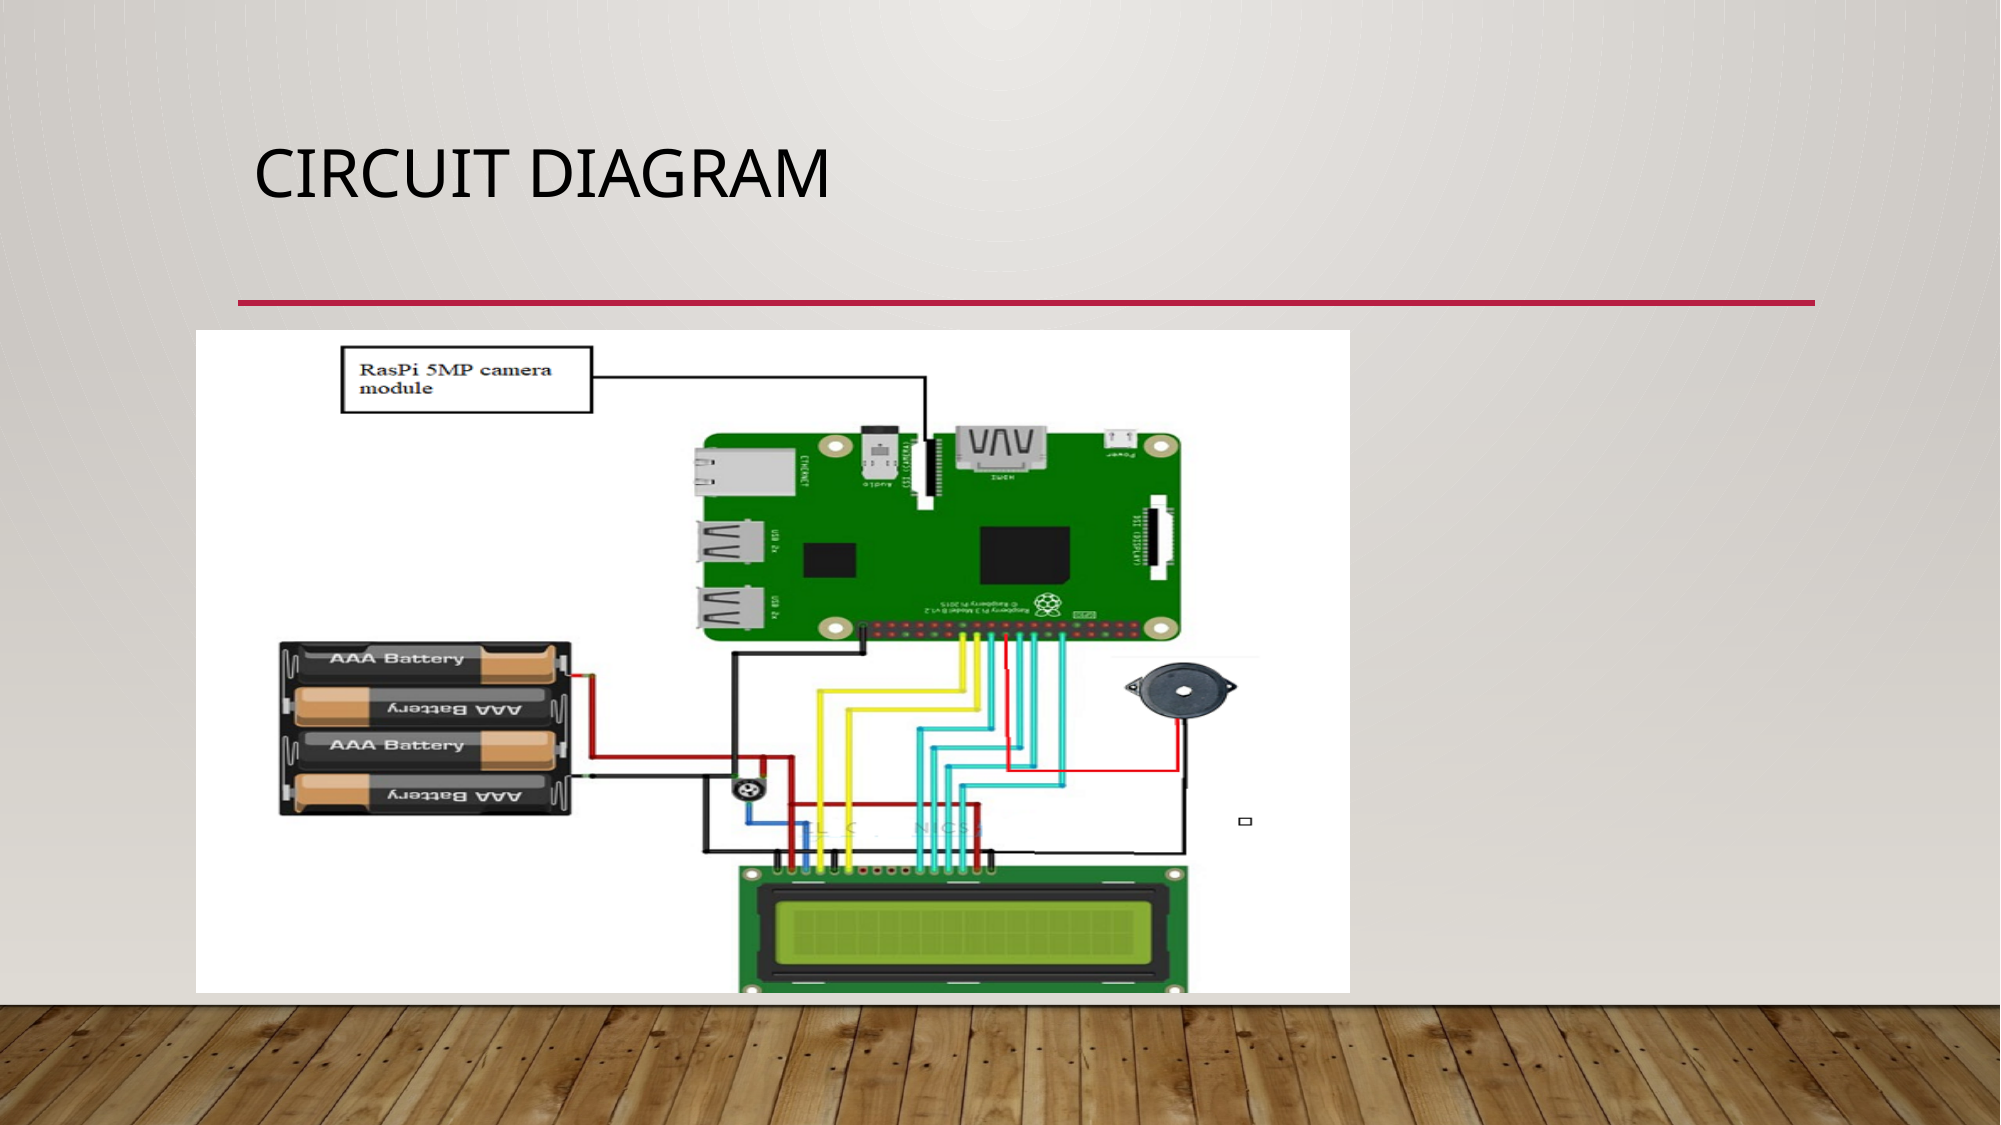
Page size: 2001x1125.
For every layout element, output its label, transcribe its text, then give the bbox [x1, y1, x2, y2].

picture [0, 1005, 2000, 1125]
title Circuit diagram [238, 131, 1814, 305]
picture [196, 330, 1351, 994]
